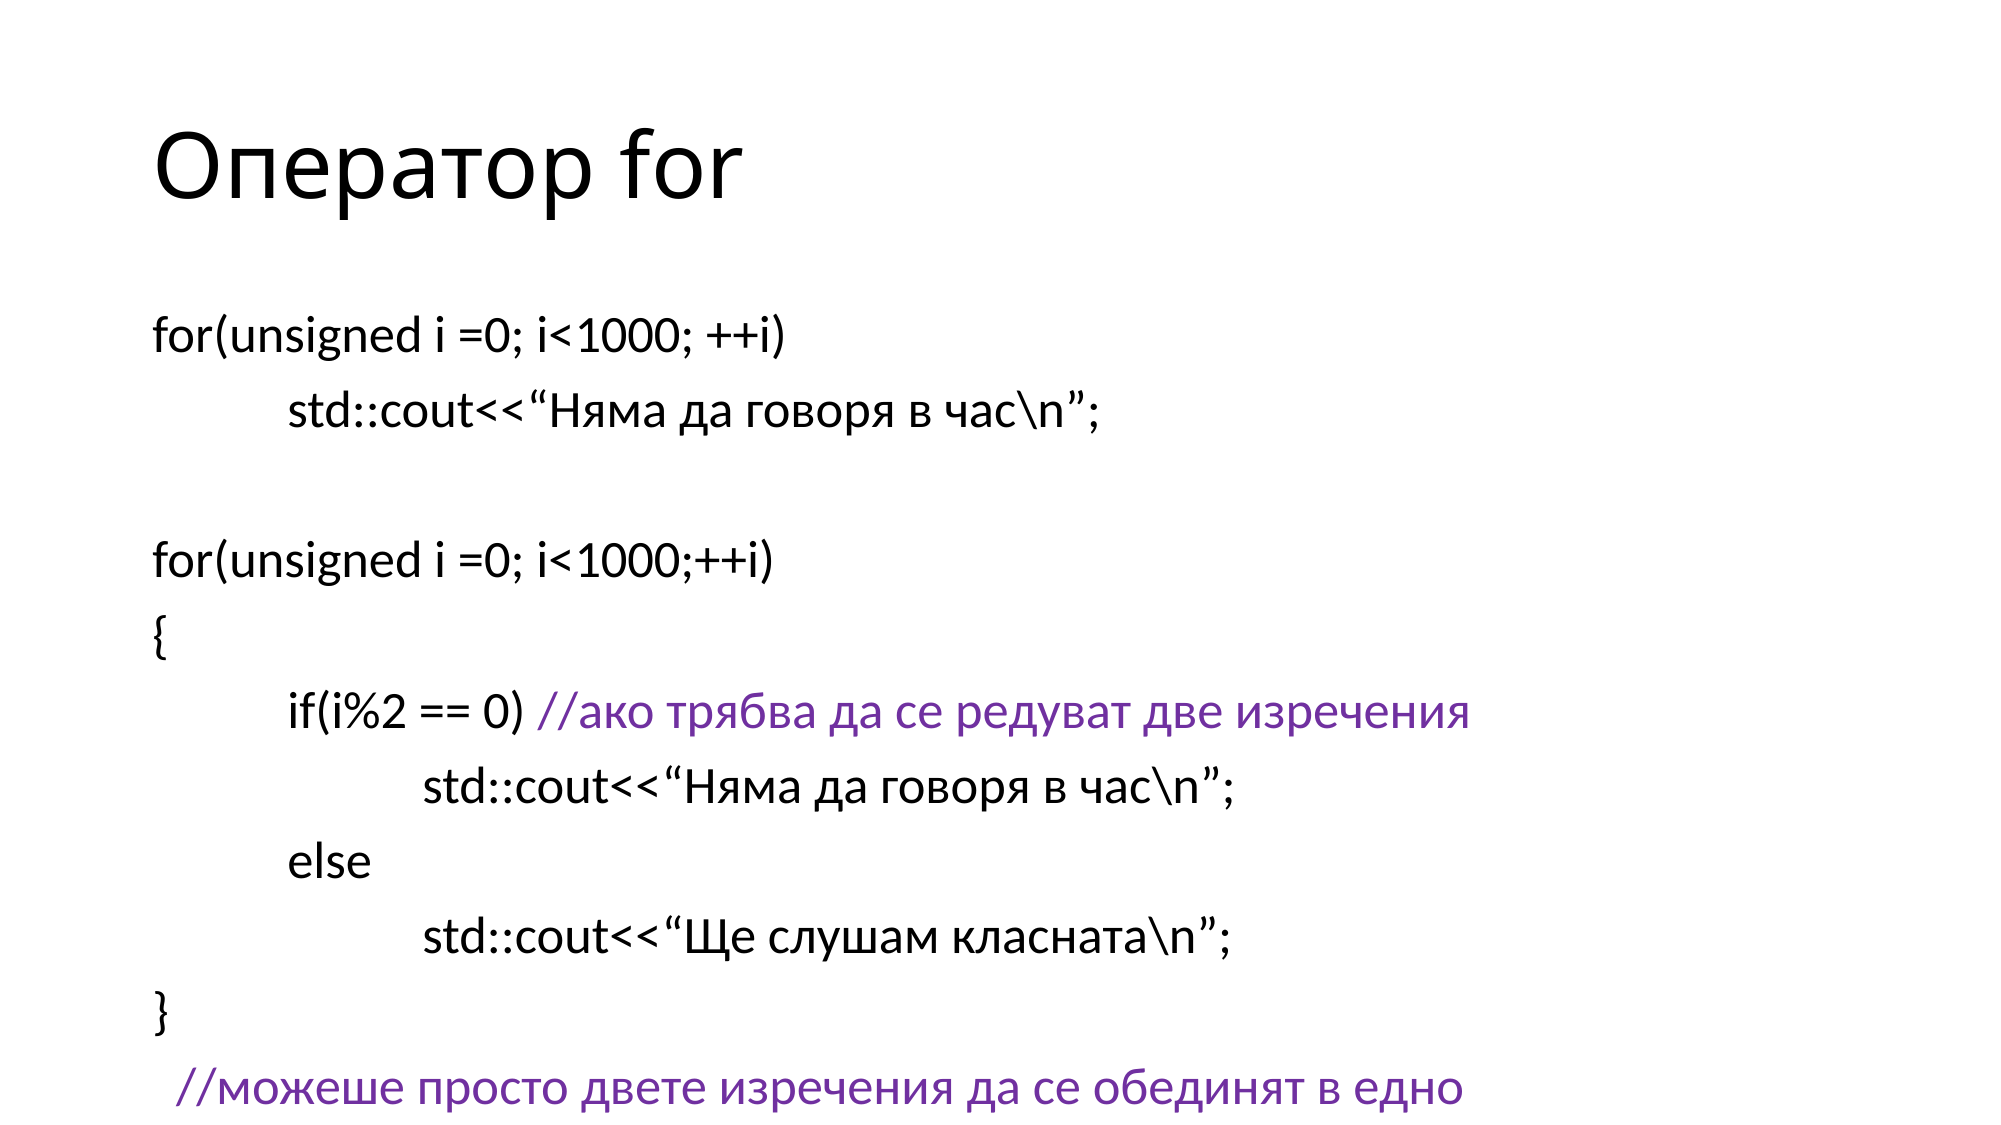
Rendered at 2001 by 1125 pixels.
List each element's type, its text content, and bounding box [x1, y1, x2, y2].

list for(unsigned i =0; i<1000; ++i) std::cout<<“Няма да говоря в час\n”; for(unsigned i =0; i<1000;++i) { if(i%2 == 0) //ако трябва да се редуват две изречения std::cout<<“Няма да говоря в час\n”; else std::cout<<“Ще слушам класната\n”; } //можеше просто двете изречения да се обединят в едно [137, 299, 1920, 1125]
title Оператор for [137, 59, 1863, 278]
